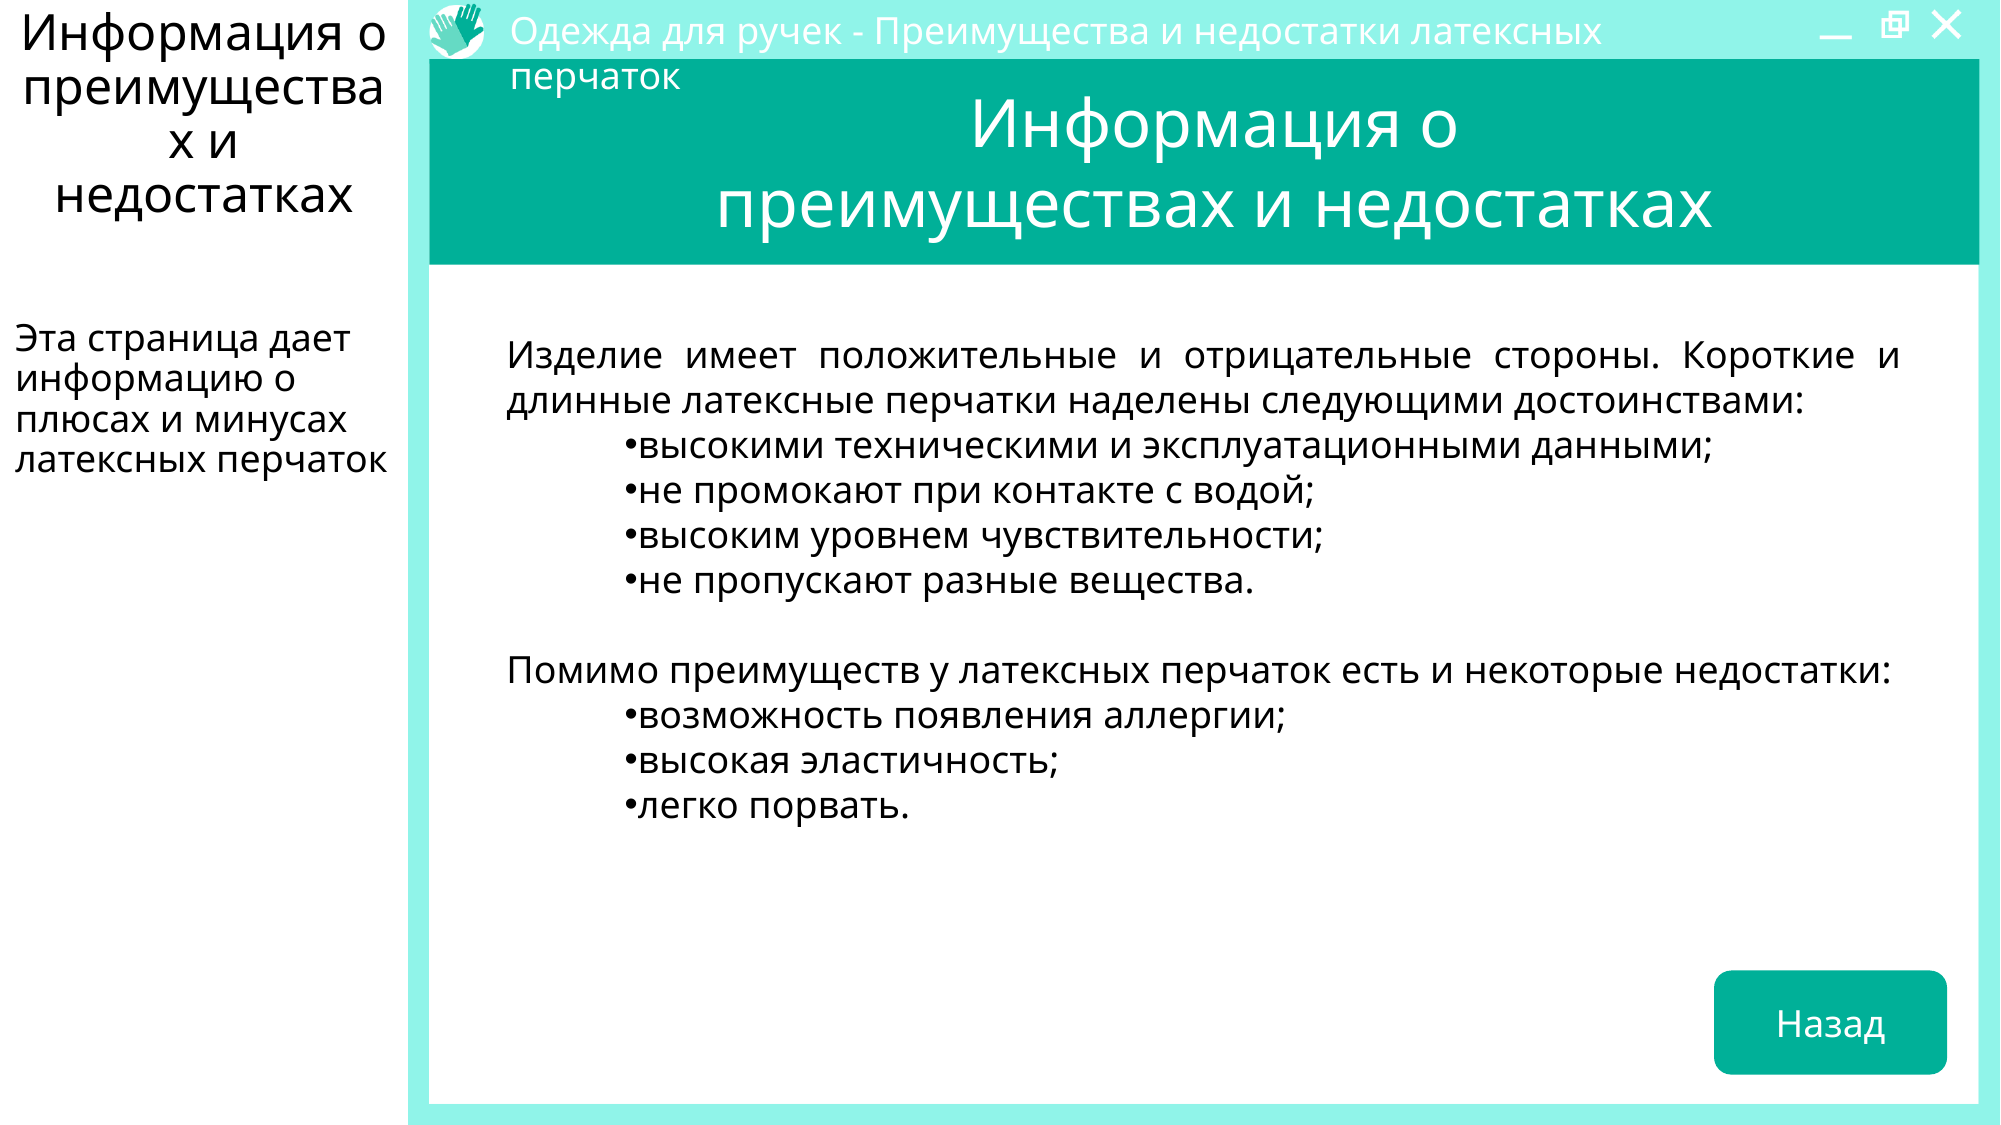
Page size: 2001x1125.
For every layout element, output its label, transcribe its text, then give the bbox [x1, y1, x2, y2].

subtitle Информация о преимуществах и недостатках Эта страница дает информацию о плюсах и минусах латексных перчаток [0, 0, 408, 1125]
picture [408, 0, 2000, 1125]
